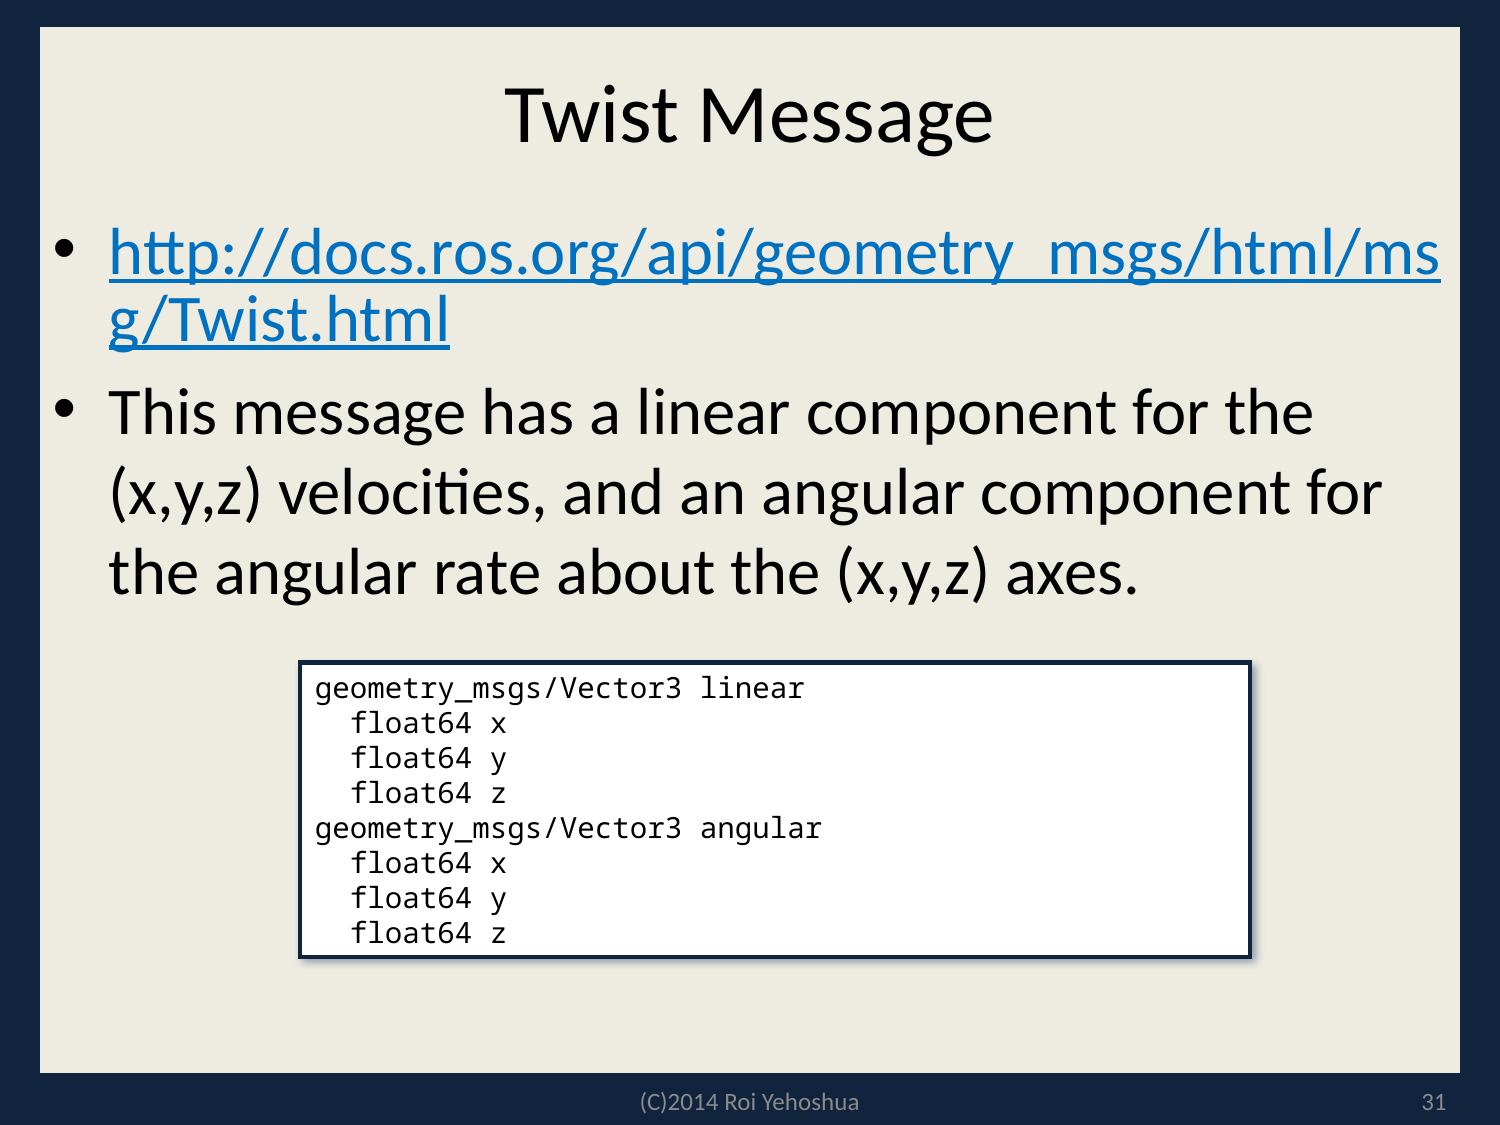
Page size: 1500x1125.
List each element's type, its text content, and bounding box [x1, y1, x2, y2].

text_box geometry_msgs/Vector3 linear float64 x float64 y float64 z geometry_msgs/Vector3 angular float64 x float64 y float64 z [300, 662, 1250, 957]
title Twist Message [37, 31, 1463, 188]
slide_number 31 [1111, 1074, 1462, 1125]
list http://docs.ros.org/api/geometry_msgs/html/msg/Twist.html This message has a linear component for the (x,y,z) velocities, and an angular component for the angular rate about the (x,y,z) axes. [37, 200, 1463, 1080]
footer (C)2014 Roi Yehoshua [512, 1074, 988, 1125]
